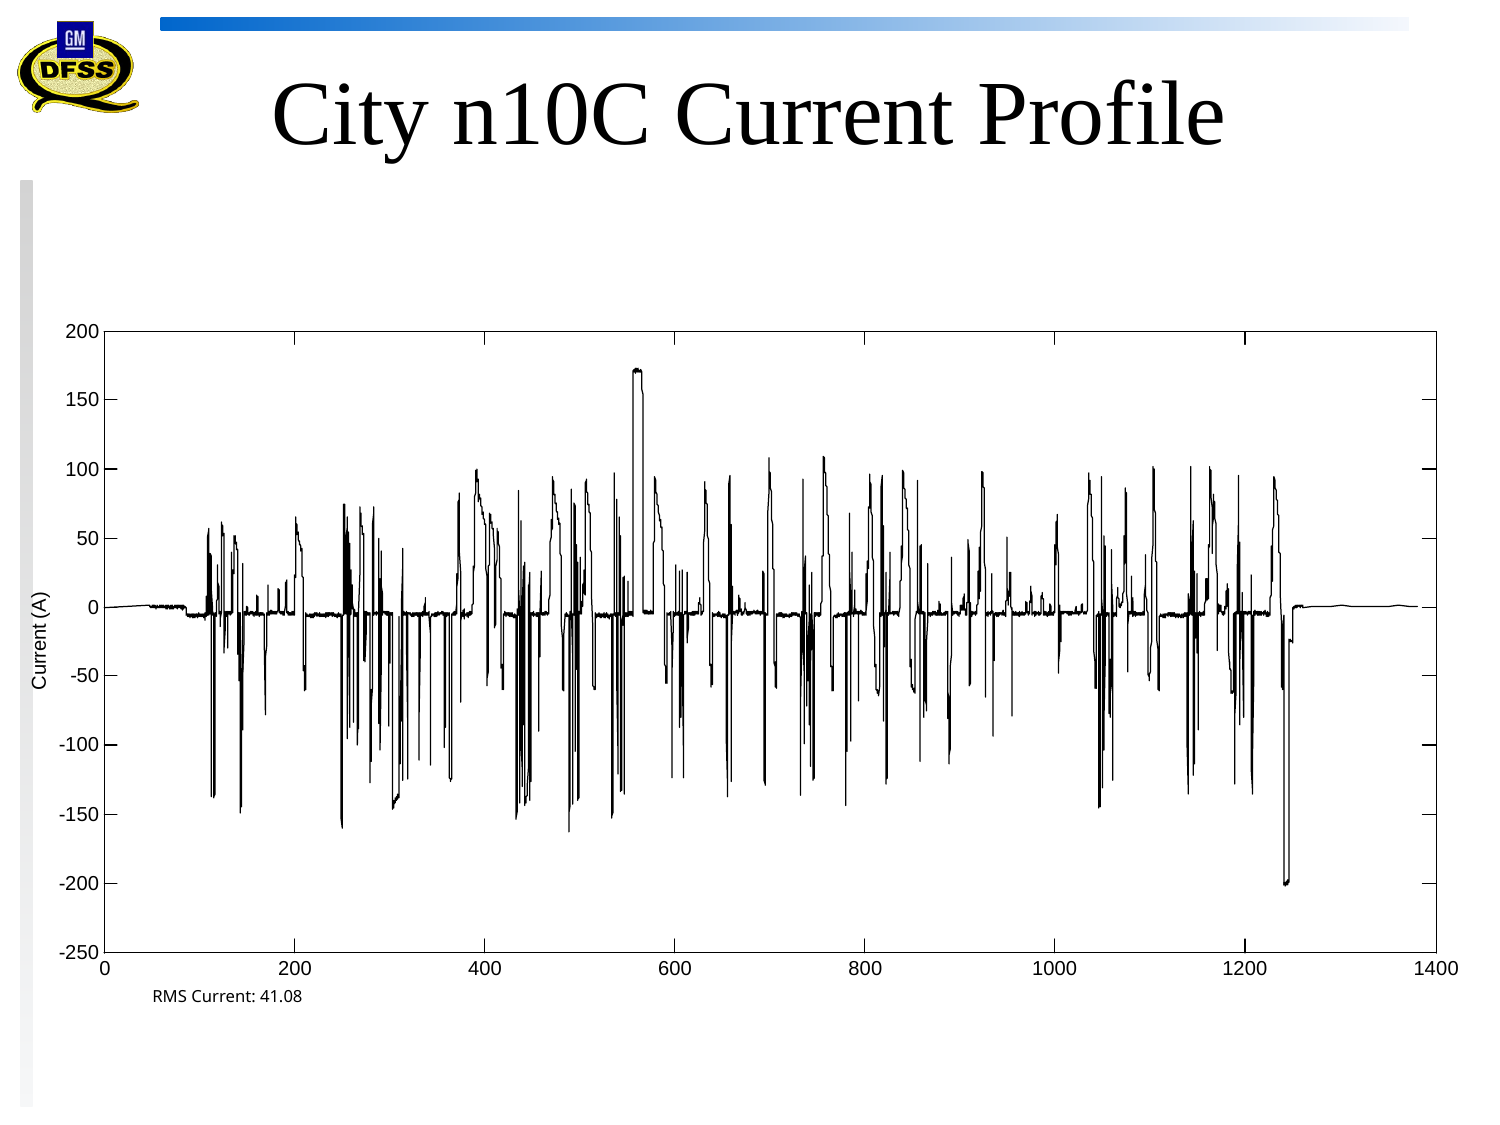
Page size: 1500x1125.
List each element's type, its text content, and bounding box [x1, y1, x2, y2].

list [24, 274, 1479, 979]
title City n10C Current Profile [75, 45, 1425, 233]
text_box RMS Current: 41.08 [137, 986, 638, 1013]
picture [17, 21, 142, 118]
